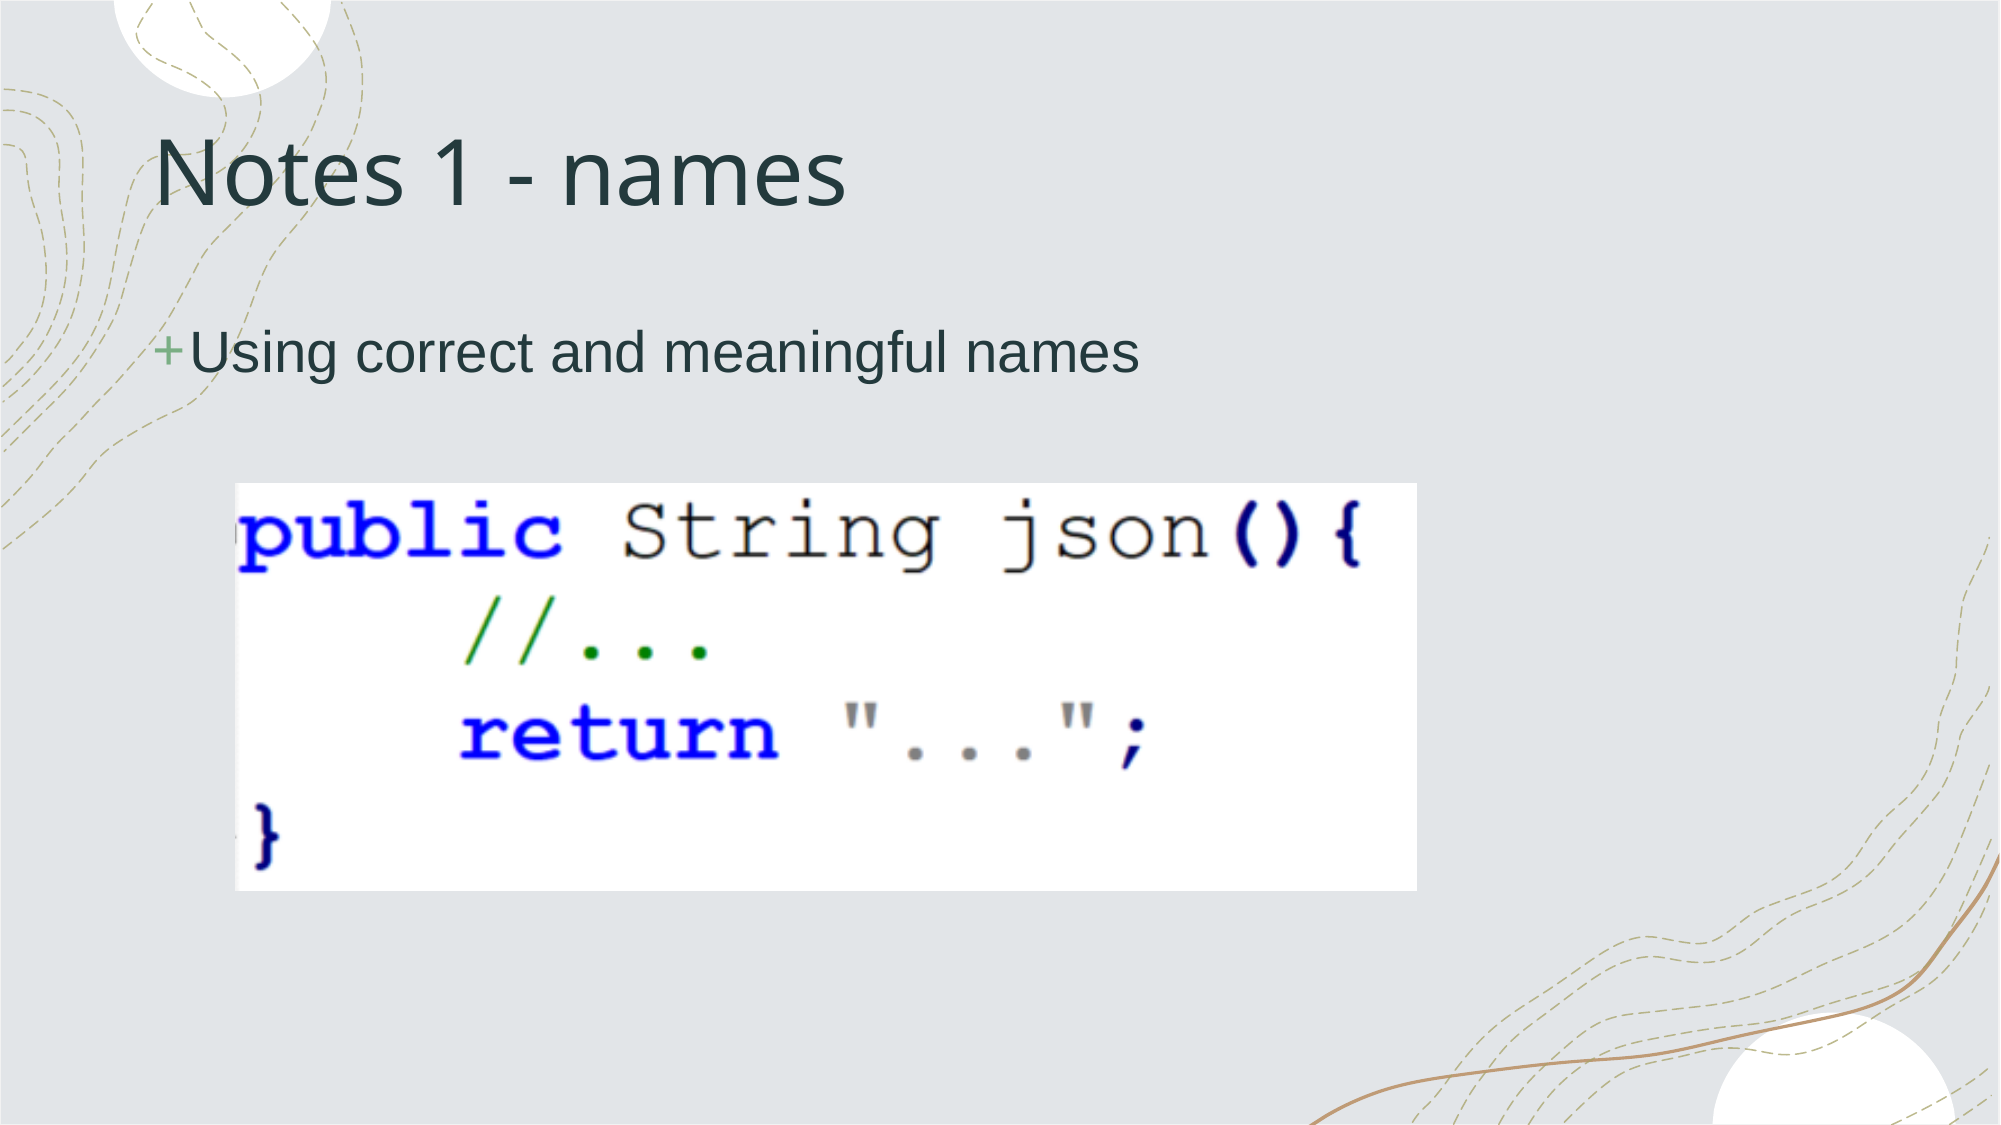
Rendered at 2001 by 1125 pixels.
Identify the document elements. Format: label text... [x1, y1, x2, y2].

list Using correct and meaningful names [137, 299, 1863, 1014]
title Notes 1 - names [137, 59, 1863, 278]
picture [235, 483, 1418, 891]
